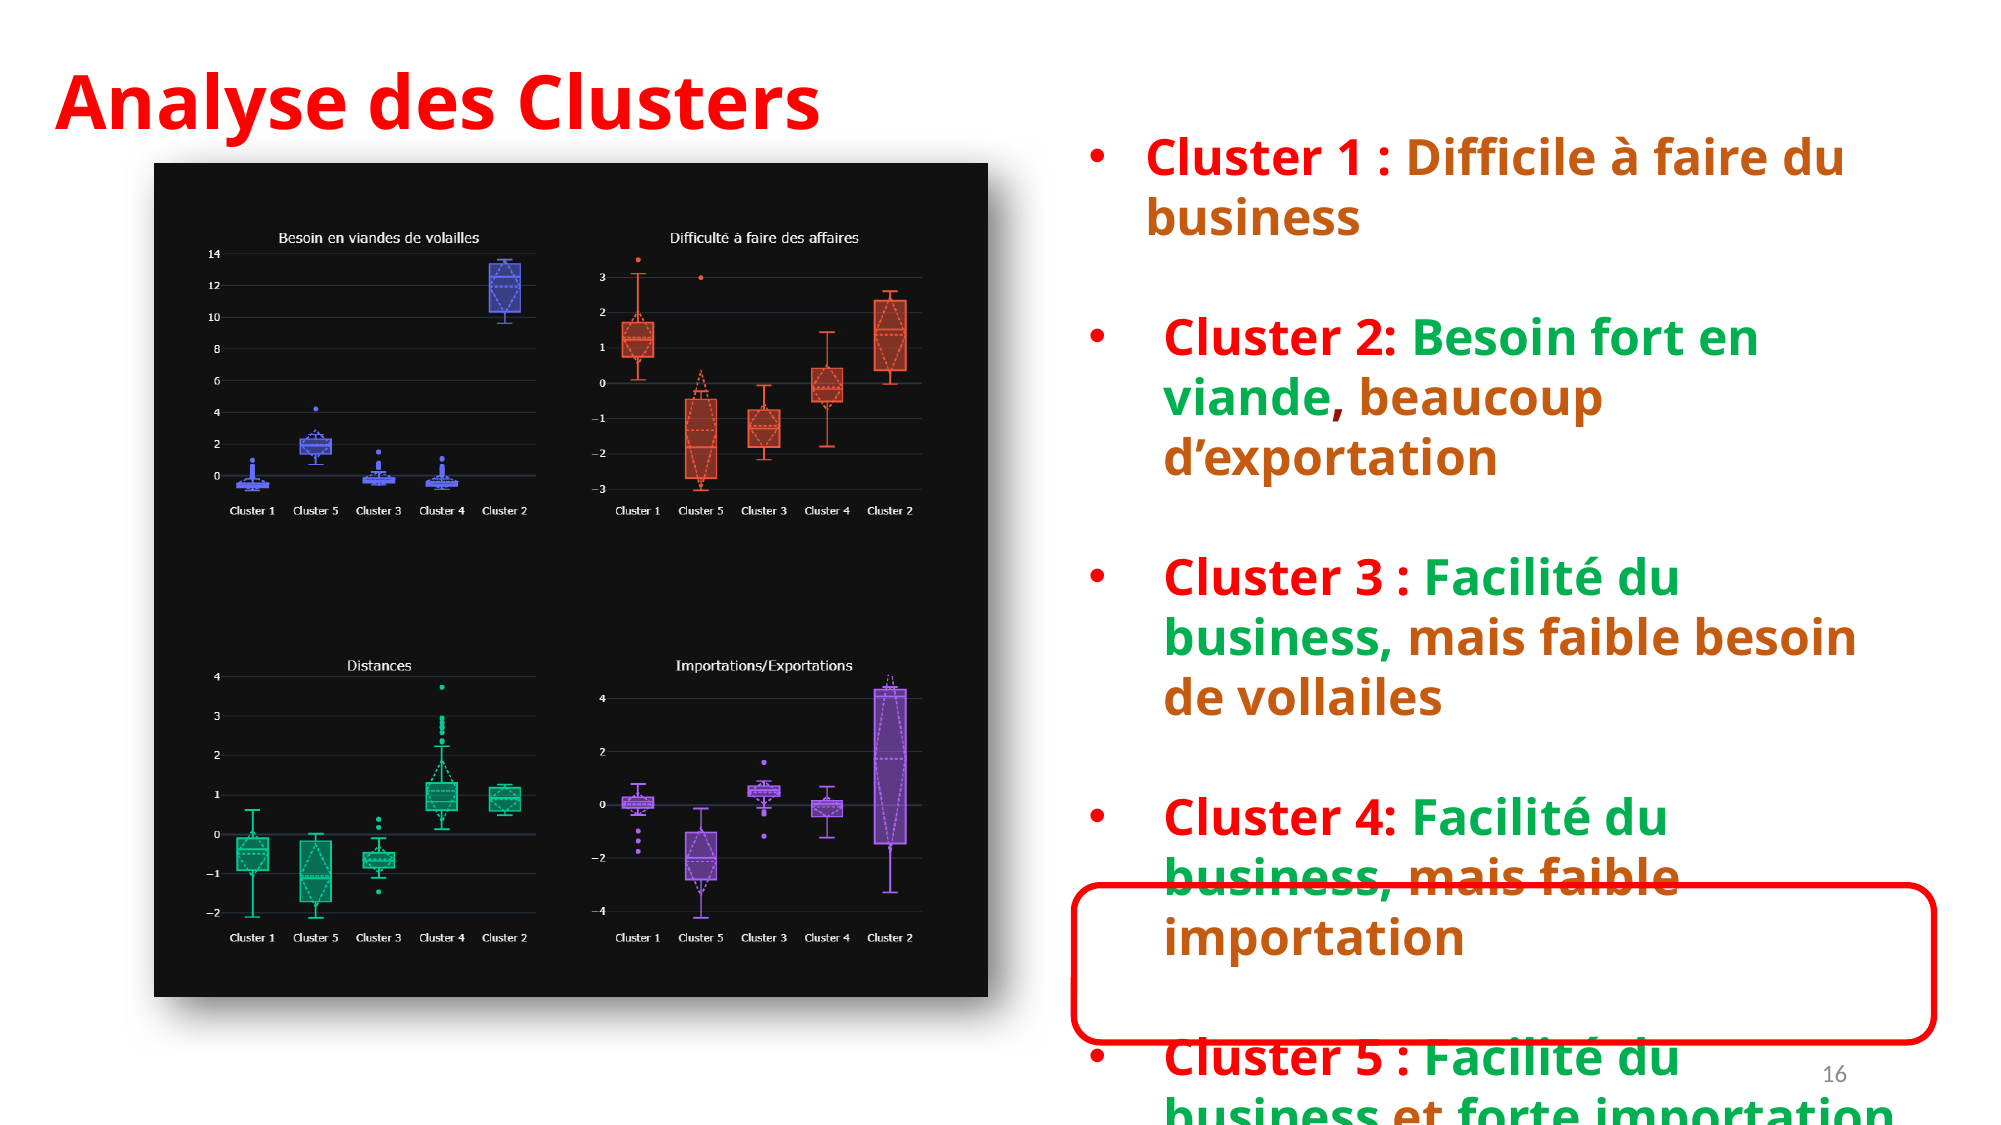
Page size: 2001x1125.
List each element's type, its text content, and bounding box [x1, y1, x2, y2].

text_box Cluster 1 : Difficile à faire du business Cluster 2: Besoin fort en viande, beaucoup d’exportation Cluster 3 : Facilité du business, mais faible besoin de vollailes Cluster 4: Facilité du business, mais faible importation Cluster 5 : Facilité du business et forte importation [1073, 118, 1920, 903]
text_box [1072, 884, 1935, 1044]
picture [154, 163, 988, 997]
text_box Cluster 1 : Difficile à faire du business Cluster 2: Besoin fort en viande, beaucoup d’exportation Cluster 3 : Facilité du business, mais faible besoin de vollailes Cluster 4: Facilité du business, mais faible importation Cluster 5 : Facilité du business et forte importation [1073, 1024, 1920, 1125]
text_box Analyse des Clusters [40, 46, 837, 152]
